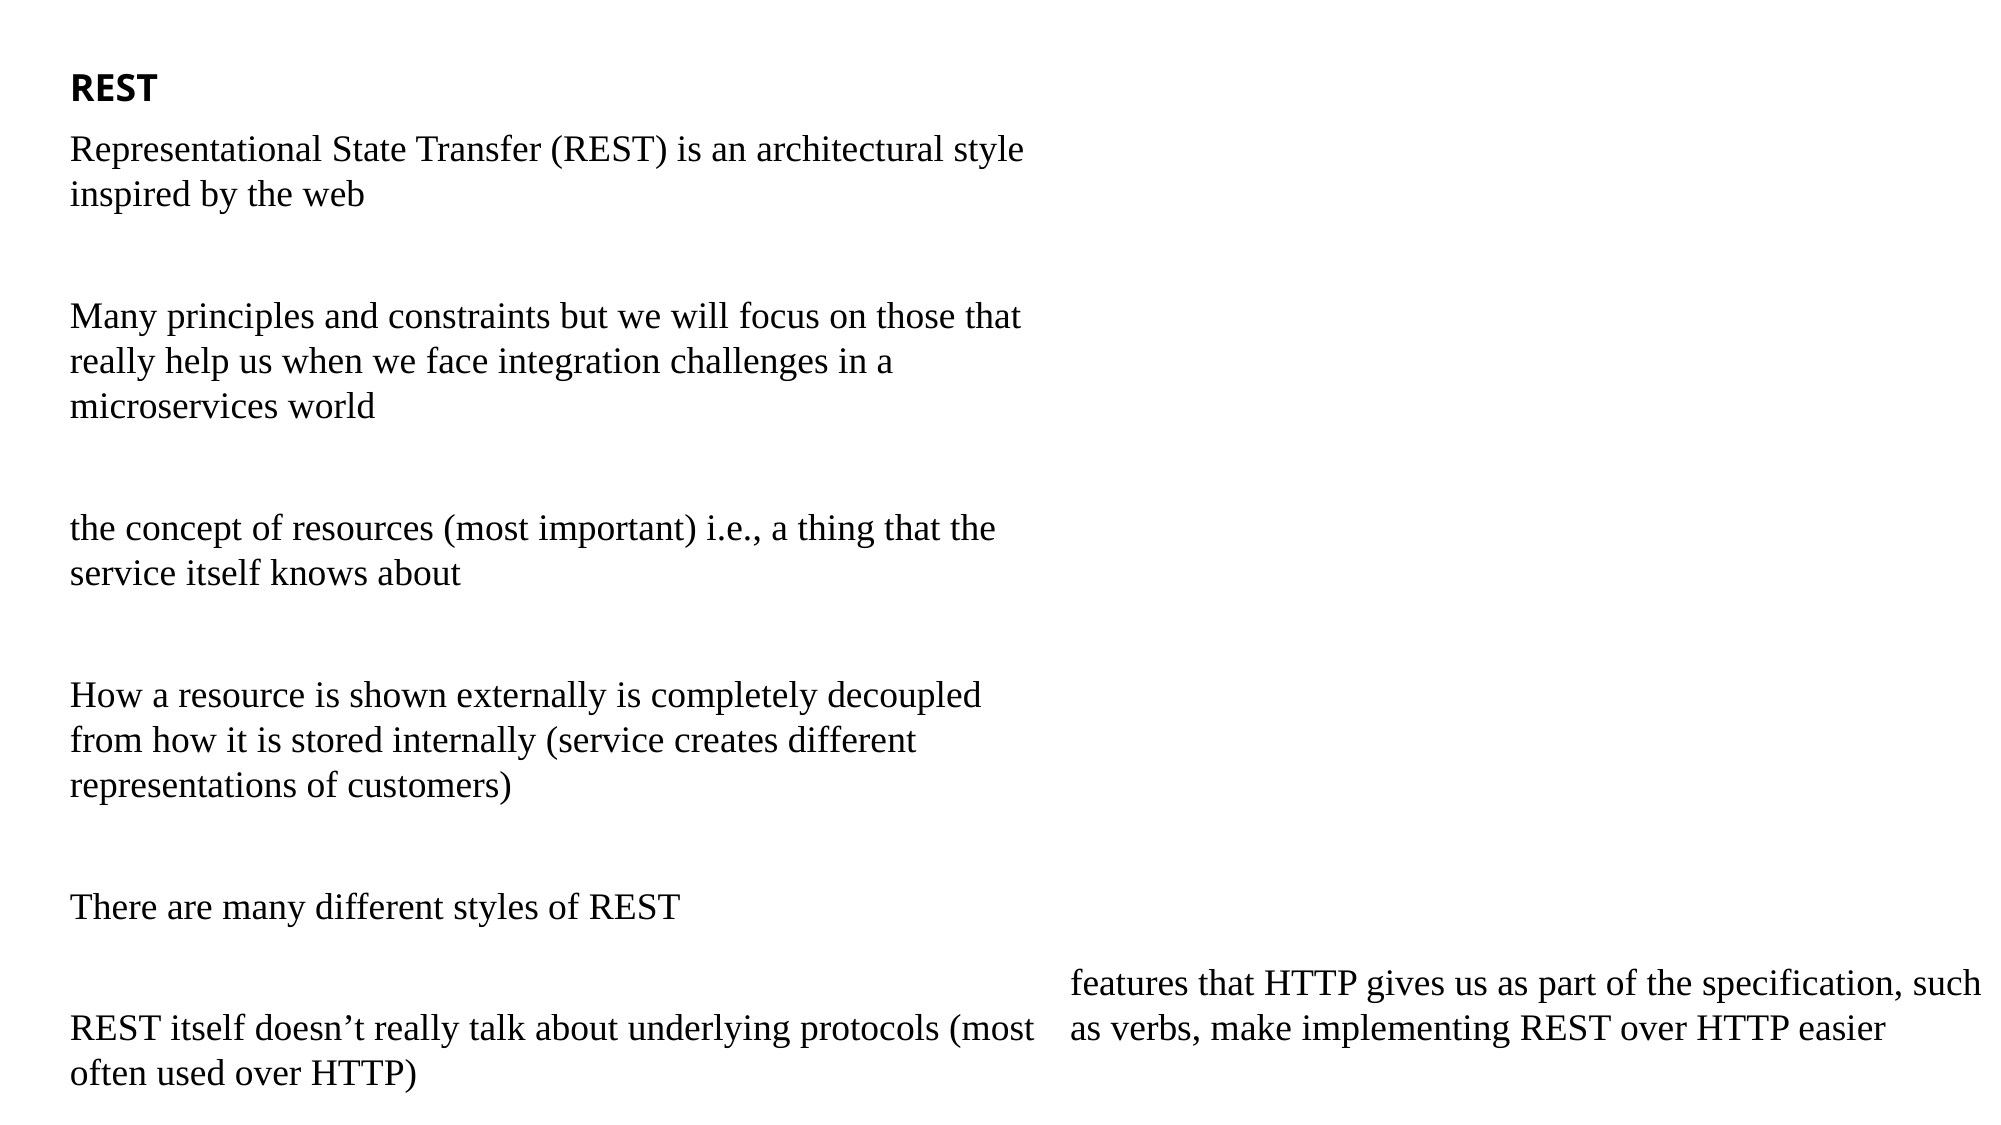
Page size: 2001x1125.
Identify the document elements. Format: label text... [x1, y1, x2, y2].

text_box the concept of resources (most important) i.e., a thing that the service itself knows about [55, 495, 1056, 601]
text_box REST [55, 56, 1056, 117]
text_box Many principles and constraints but we will focus on those that really help us when we face integration challenges in a microservices world [55, 283, 1056, 434]
text_box Representational State Transfer (REST) is an architectural style inspired by the web [55, 117, 1056, 222]
text_box How a resource is shown externally is completely decoupled from how it is stored internally (service creates different representations of customers) [55, 662, 1056, 813]
text_box features that HTTP gives us as part of the specification, such as verbs, make implementing REST over HTTP easier [1055, 950, 2000, 1055]
text_box REST itself doesn’t really talk about underlying protocols (most often used over HTTP) [55, 995, 1056, 1101]
text_box There are many different styles of REST [55, 874, 1056, 935]
